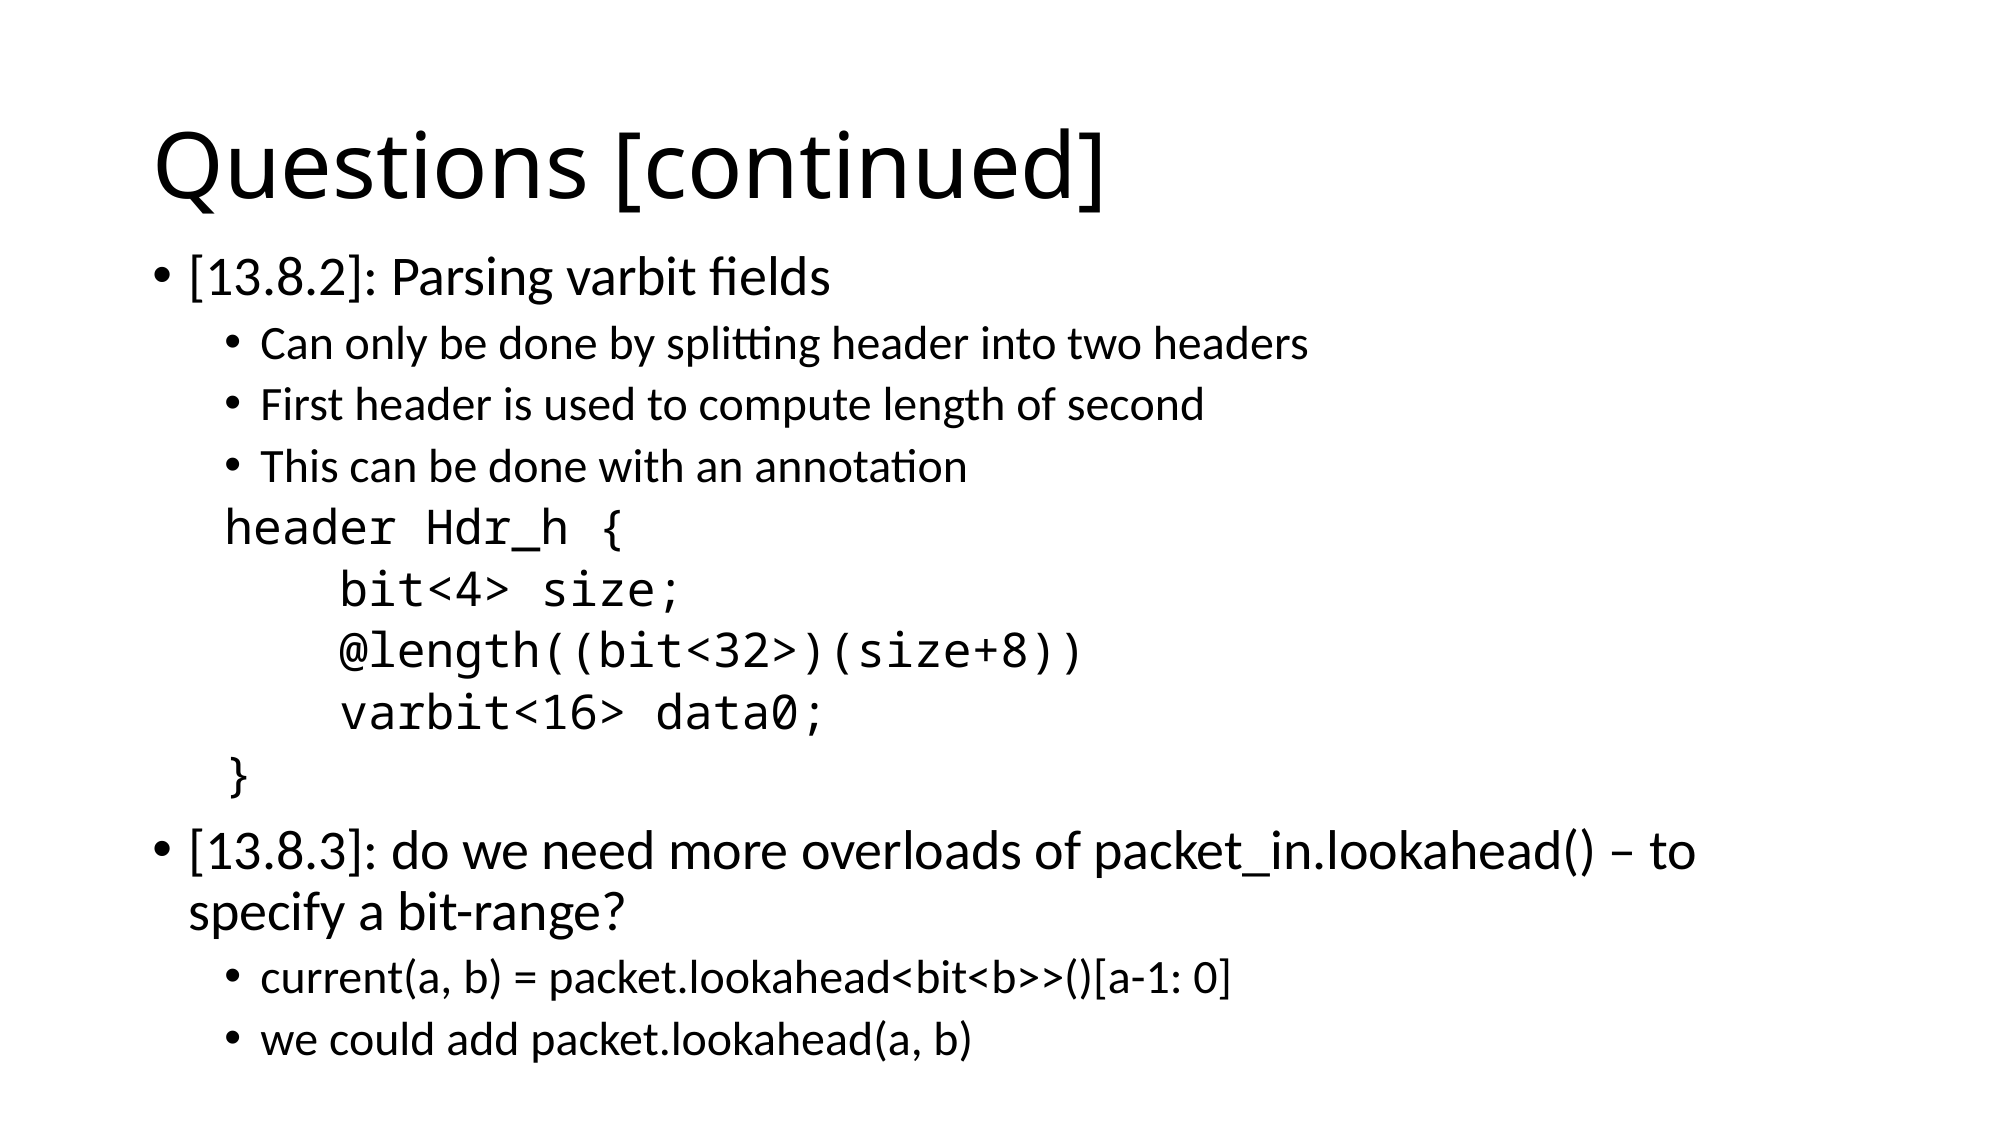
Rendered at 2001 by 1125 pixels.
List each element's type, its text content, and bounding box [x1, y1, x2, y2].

list [13.8.2]: Parsing varbit fields Can only be done by splitting header into two headers First header is used to compute length of second This can be done with an annotation header Hdr_h { bit<4> size; @length((bit<32>)(size+8)) varbit<16> data0; } [13.8.3]: do we need more overloads of packet_in.lookahead() – to specify a bit-range? current(a, b) = packet.lookahead<bit<b>>()[a-1: 0] we could add packet.lookahead(a, b) [137, 239, 1863, 1079]
title Questions [continued] [137, 59, 1863, 239]
